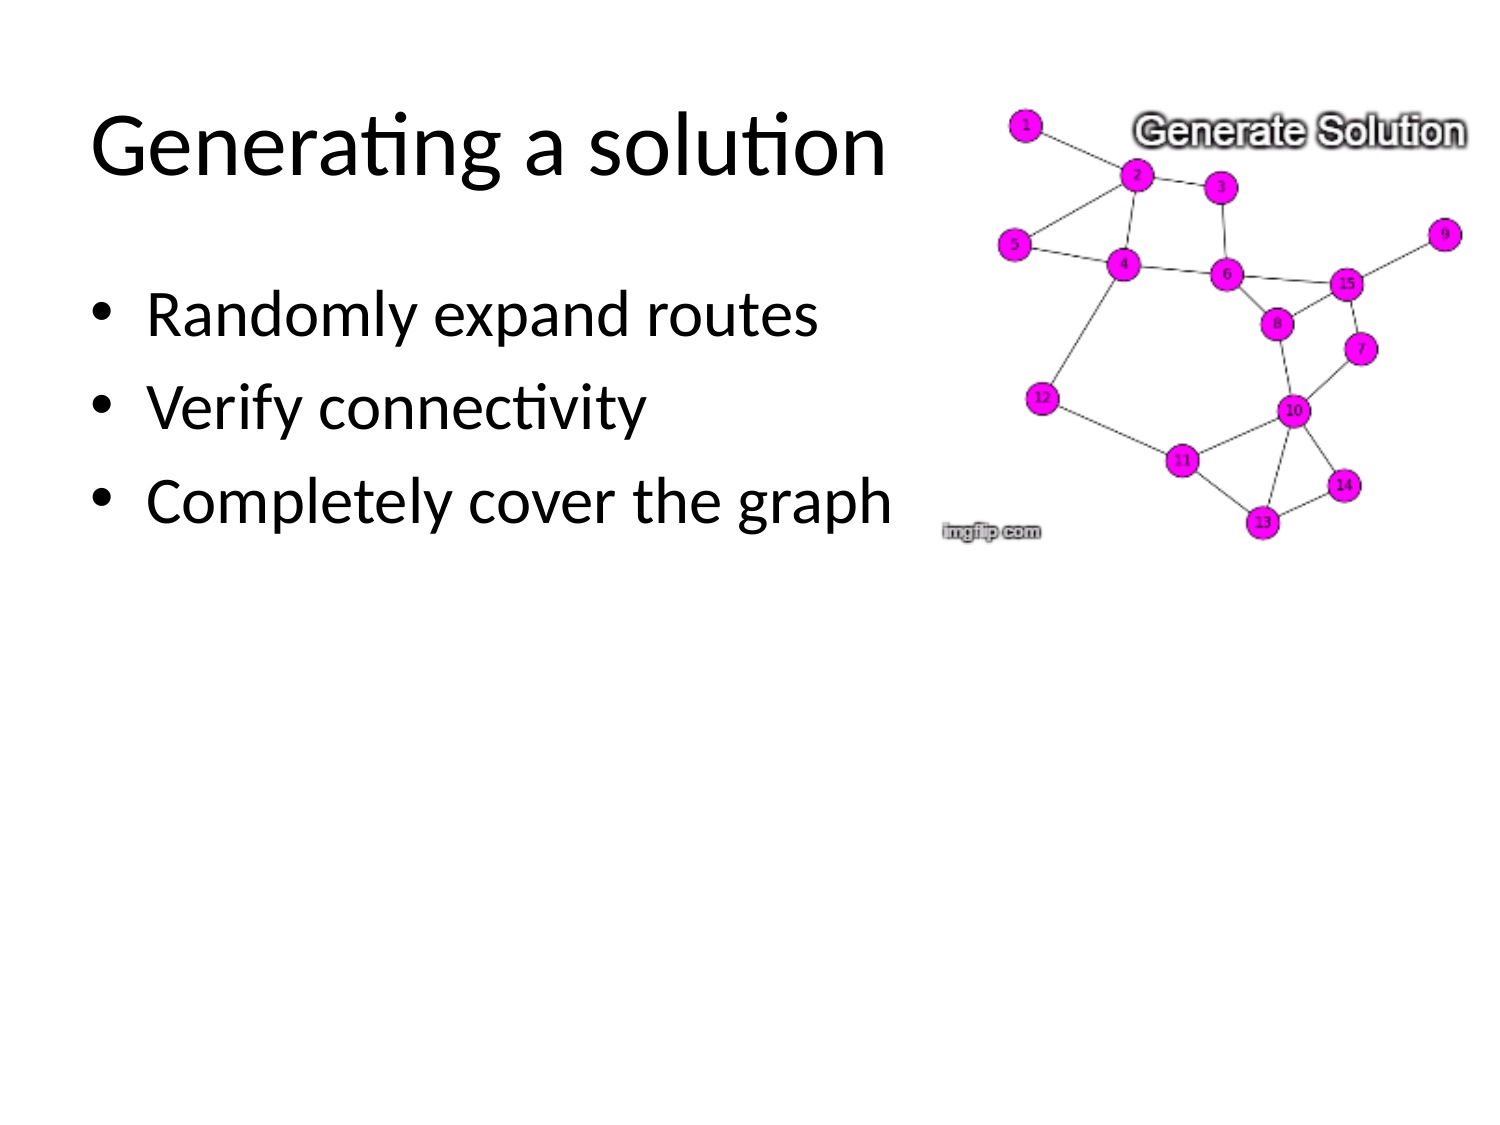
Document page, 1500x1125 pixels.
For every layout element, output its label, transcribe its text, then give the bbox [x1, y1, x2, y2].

list Randomly expand routes Verify connectivity Completely cover the graph [75, 262, 1425, 1005]
title Generating a solution [75, 45, 1425, 233]
picture [939, 99, 1500, 546]
